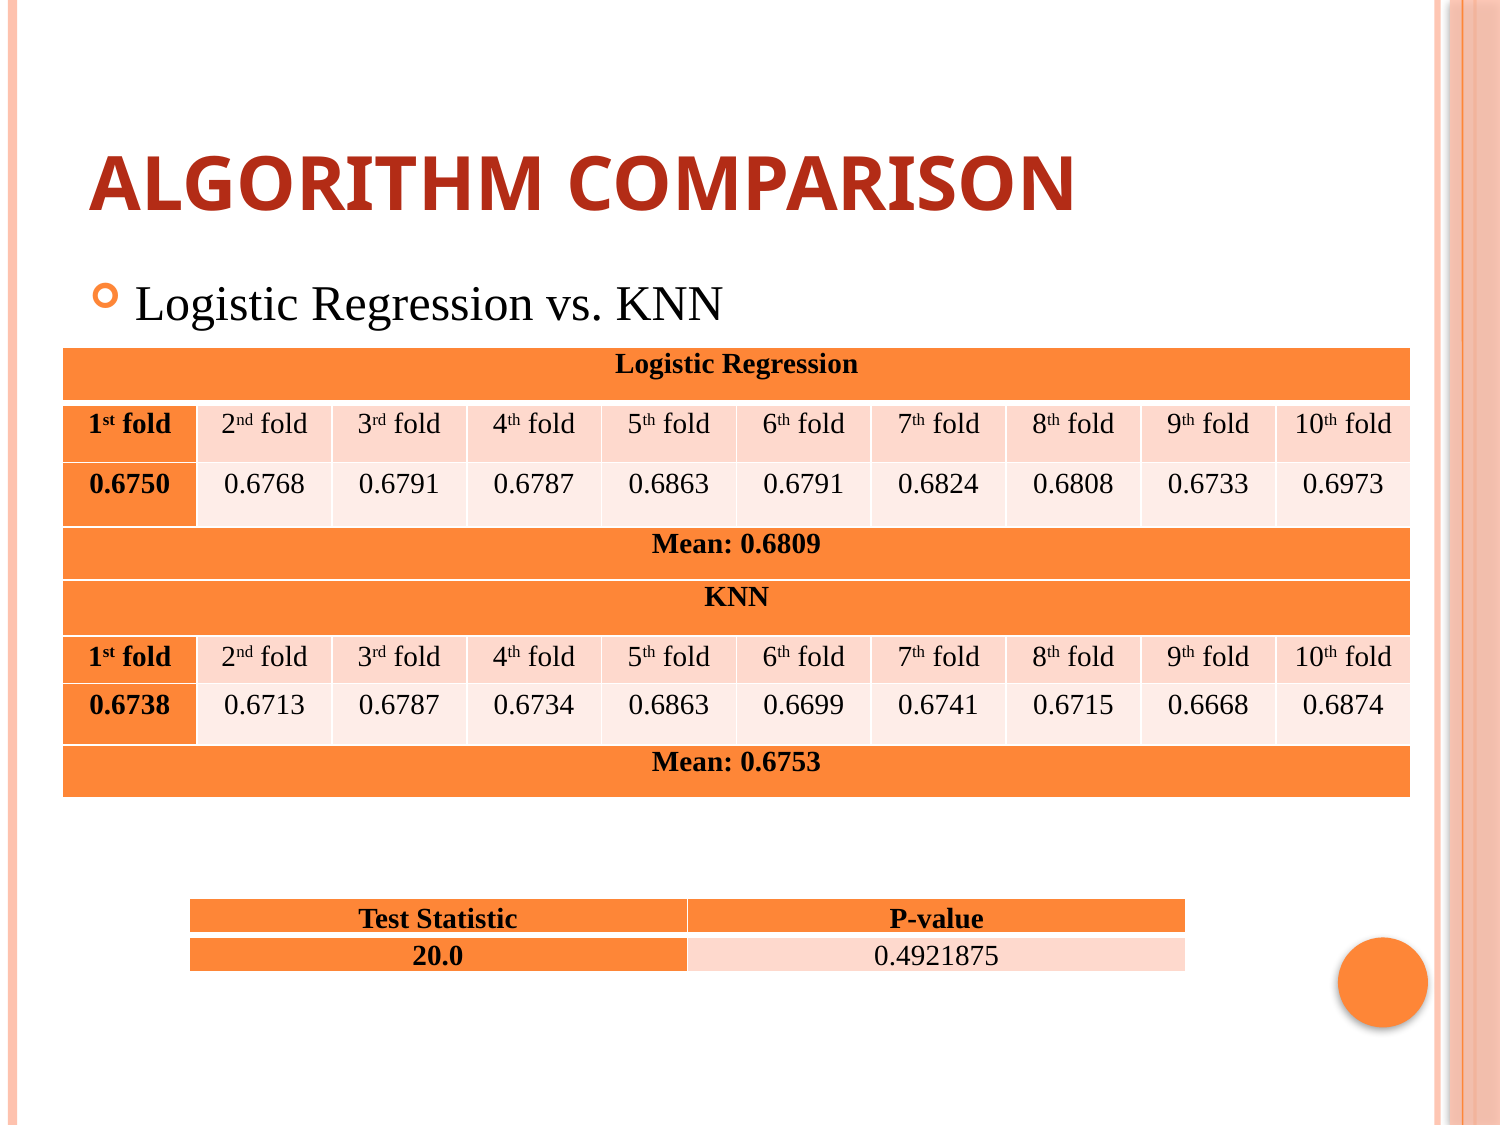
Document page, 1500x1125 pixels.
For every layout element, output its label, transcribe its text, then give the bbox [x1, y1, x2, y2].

table_cell Mean: 0.6753 [63, 746, 1410, 797]
table_cell 0.6733 [1142, 463, 1275, 526]
table_cell 6th fold [737, 406, 870, 462]
table_cell 0.6750 [63, 463, 196, 526]
table_cell 1st fold [63, 637, 196, 683]
table_cell 20.0 [190, 938, 687, 971]
table_header Logistic Regression [63, 348, 1410, 400]
table_cell 0.6738 [63, 684, 196, 744]
table_cell 0.6713 [198, 684, 331, 744]
table_cell 0.6973 [1277, 463, 1410, 526]
table_cell 0.6787 [468, 463, 601, 526]
table_cell 0.6863 [602, 684, 736, 744]
table_header P-value [688, 899, 1185, 932]
table_cell 0.4921875 [688, 938, 1185, 971]
list Logistic Regression vs. KNN [75, 799, 1300, 1062]
table_cell 0.6787 [333, 684, 466, 744]
table_cell 9th fold [1142, 406, 1275, 462]
table_cell 5th fold [602, 406, 736, 462]
table_cell 0.6874 [1277, 684, 1410, 744]
title Algorithm Comparison [75, 45, 1300, 233]
table_cell 5th fold [602, 637, 736, 683]
table_cell 0.6791 [737, 463, 870, 526]
table_cell 7th fold [872, 406, 1005, 462]
list Logistic Regression vs. KNN [75, 262, 1300, 346]
table_cell 0.6808 [1007, 463, 1140, 526]
table_cell Mean: 0.6809 [63, 528, 1410, 579]
table_header Test Statistic [190, 899, 687, 932]
table_cell 0.6699 [737, 684, 870, 744]
table_cell 0.6824 [872, 463, 1005, 526]
table_cell 2nd fold [198, 406, 331, 462]
table_cell 0.6715 [1007, 684, 1140, 744]
table_cell 4th fold [468, 637, 601, 683]
table_cell 3rd fold [333, 637, 466, 683]
table_cell KNN [63, 581, 1410, 635]
table_cell 0.6668 [1142, 684, 1275, 744]
table_cell 0.6734 [468, 684, 601, 744]
table_cell 10th fold [1277, 406, 1410, 462]
table_cell 8th fold [1007, 637, 1140, 683]
table_cell 0.6863 [602, 463, 736, 526]
table_cell 6th fold [737, 637, 870, 683]
table_cell 0.6791 [333, 463, 466, 526]
table_cell 0.6741 [872, 684, 1005, 744]
table_cell 8th fold [1007, 406, 1140, 462]
table_cell 10th fold [1277, 637, 1410, 683]
table_cell 3rd fold [333, 406, 466, 462]
table_cell 7th fold [872, 637, 1005, 683]
table_cell 4th fold [468, 406, 601, 462]
table_cell 1st fold [63, 406, 196, 462]
table_cell 2nd fold [198, 637, 331, 683]
table_cell 9th fold [1142, 637, 1275, 683]
table_cell 0.6768 [198, 463, 331, 526]
